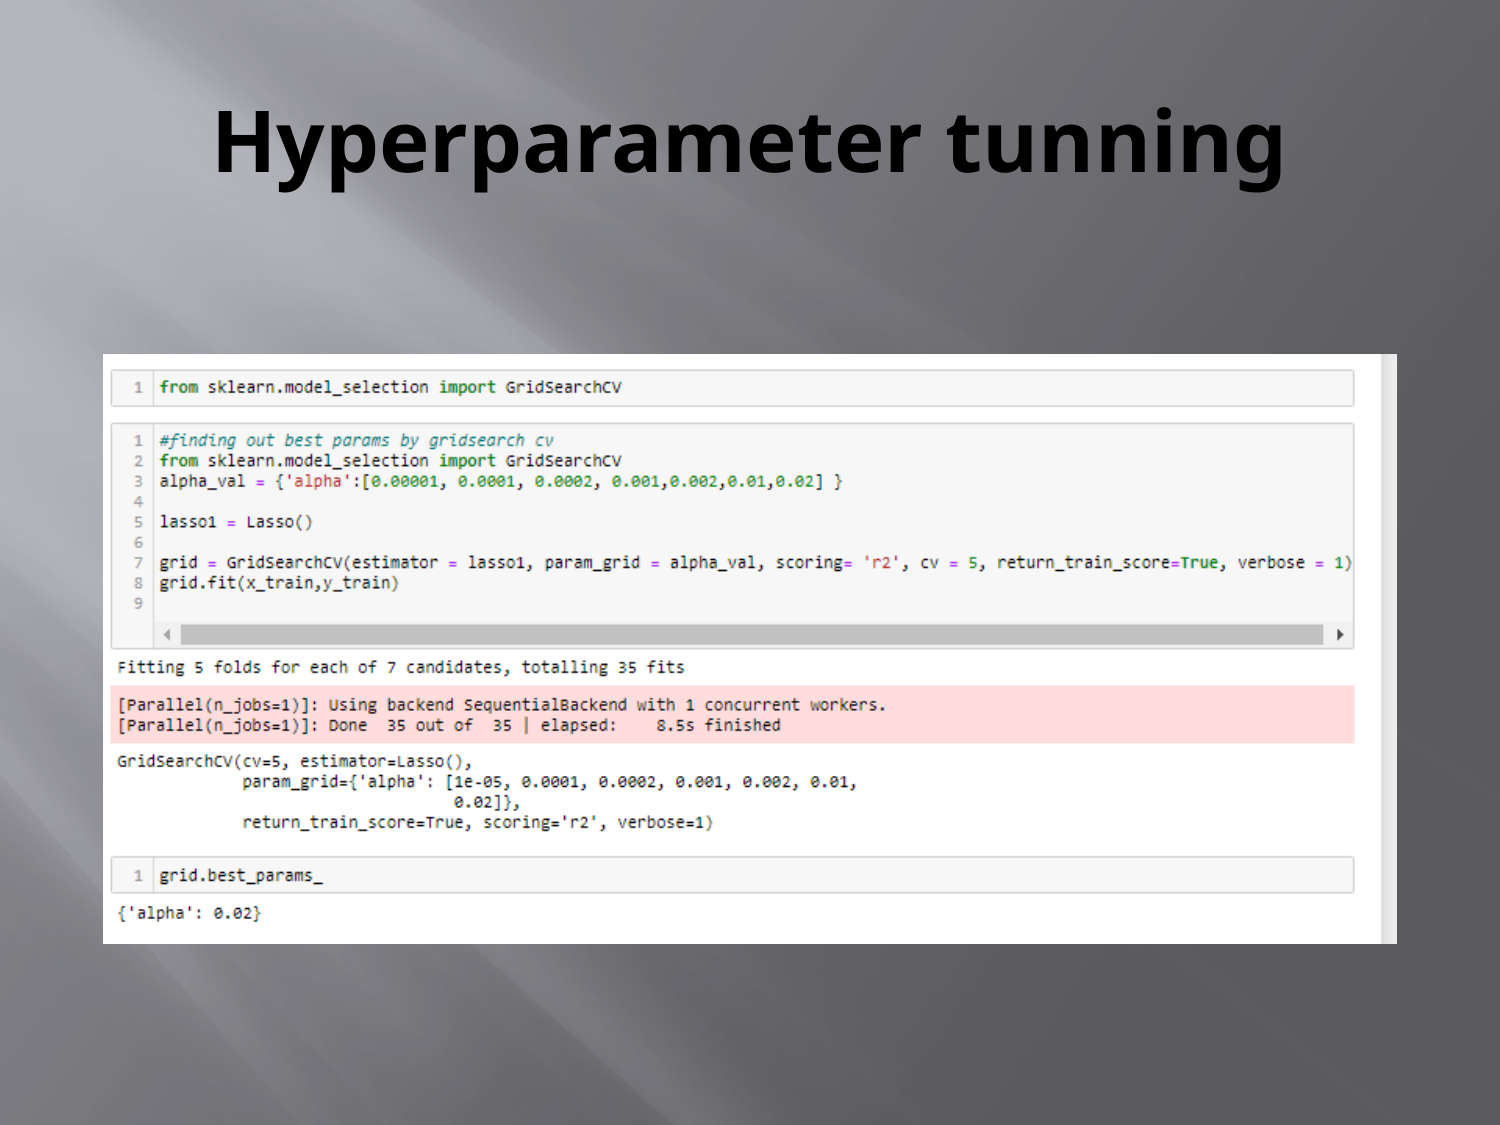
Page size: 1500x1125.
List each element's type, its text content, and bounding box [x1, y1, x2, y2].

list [102, 353, 1398, 944]
title Hyperparameter tunning [75, 45, 1425, 233]
